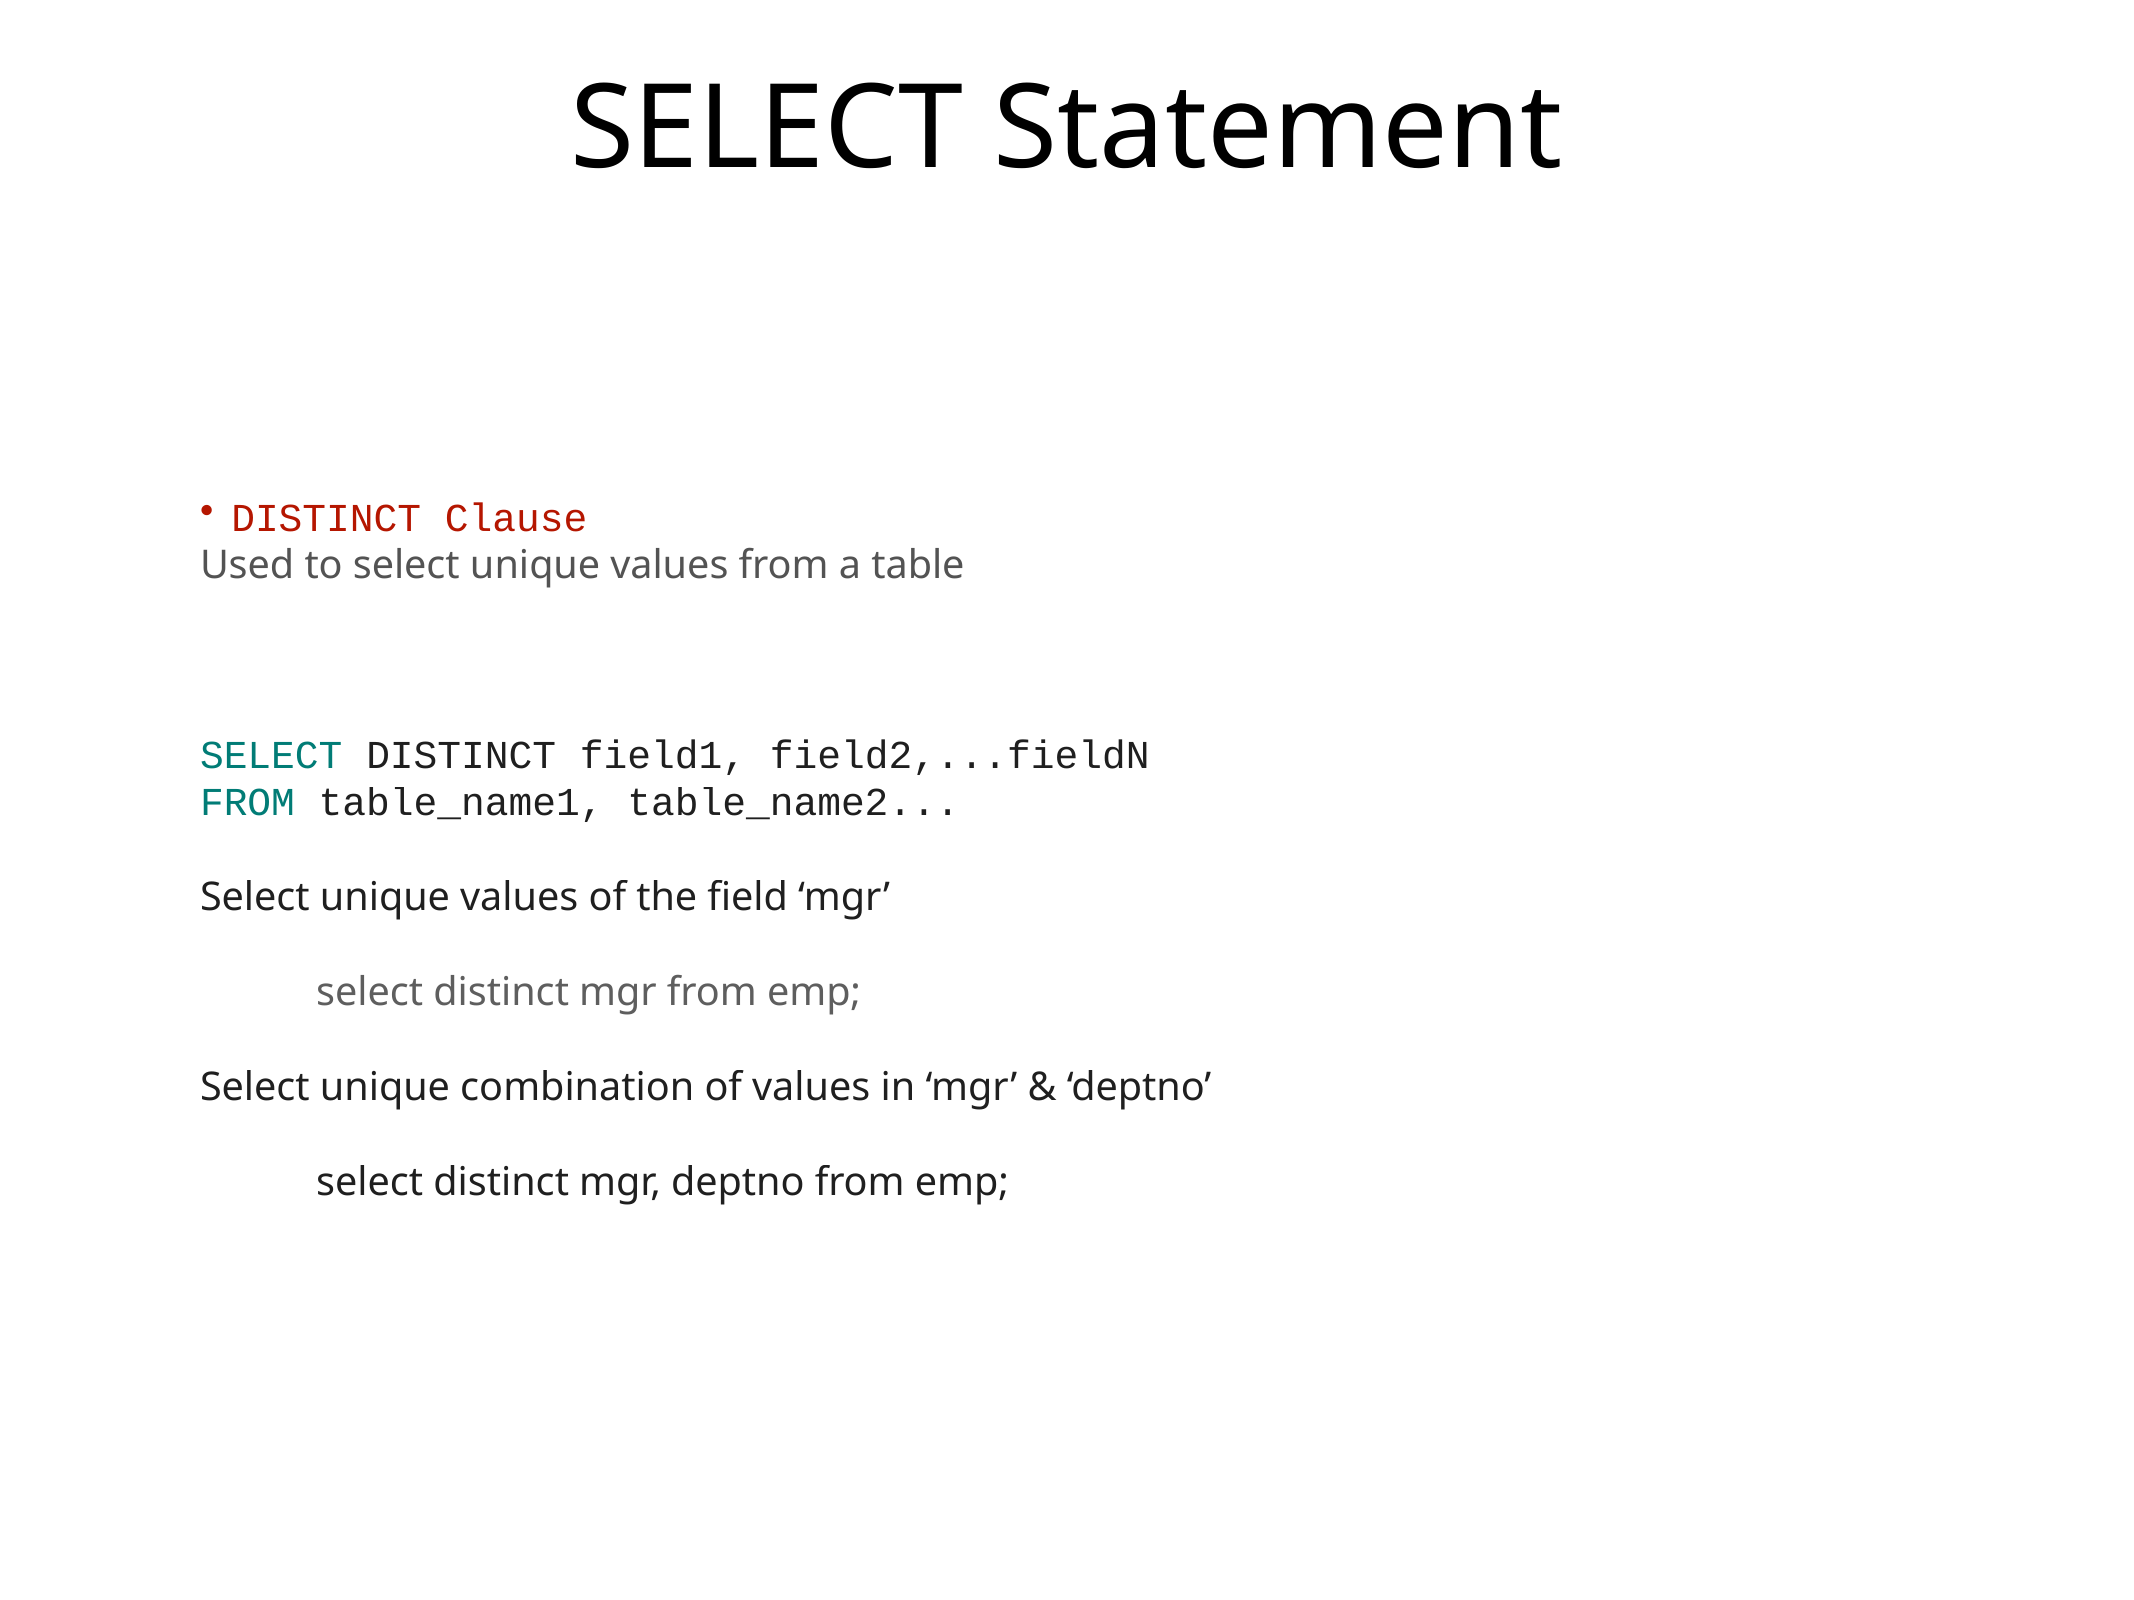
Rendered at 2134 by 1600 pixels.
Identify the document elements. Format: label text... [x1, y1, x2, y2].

list DISTINCT Clause Used to select unique values from a table SELECT DISTINCT field1, field2,...fieldN FROM table_name1, table_name2... Select unique values of the field ‘mgr’ select distinct mgr from emp; Select unique combination of values in ‘mgr’ & ‘deptno’ select distinct mgr, deptno from emp; [191, 308, 2014, 1292]
title SELECT Statement [155, 41, 1978, 201]
